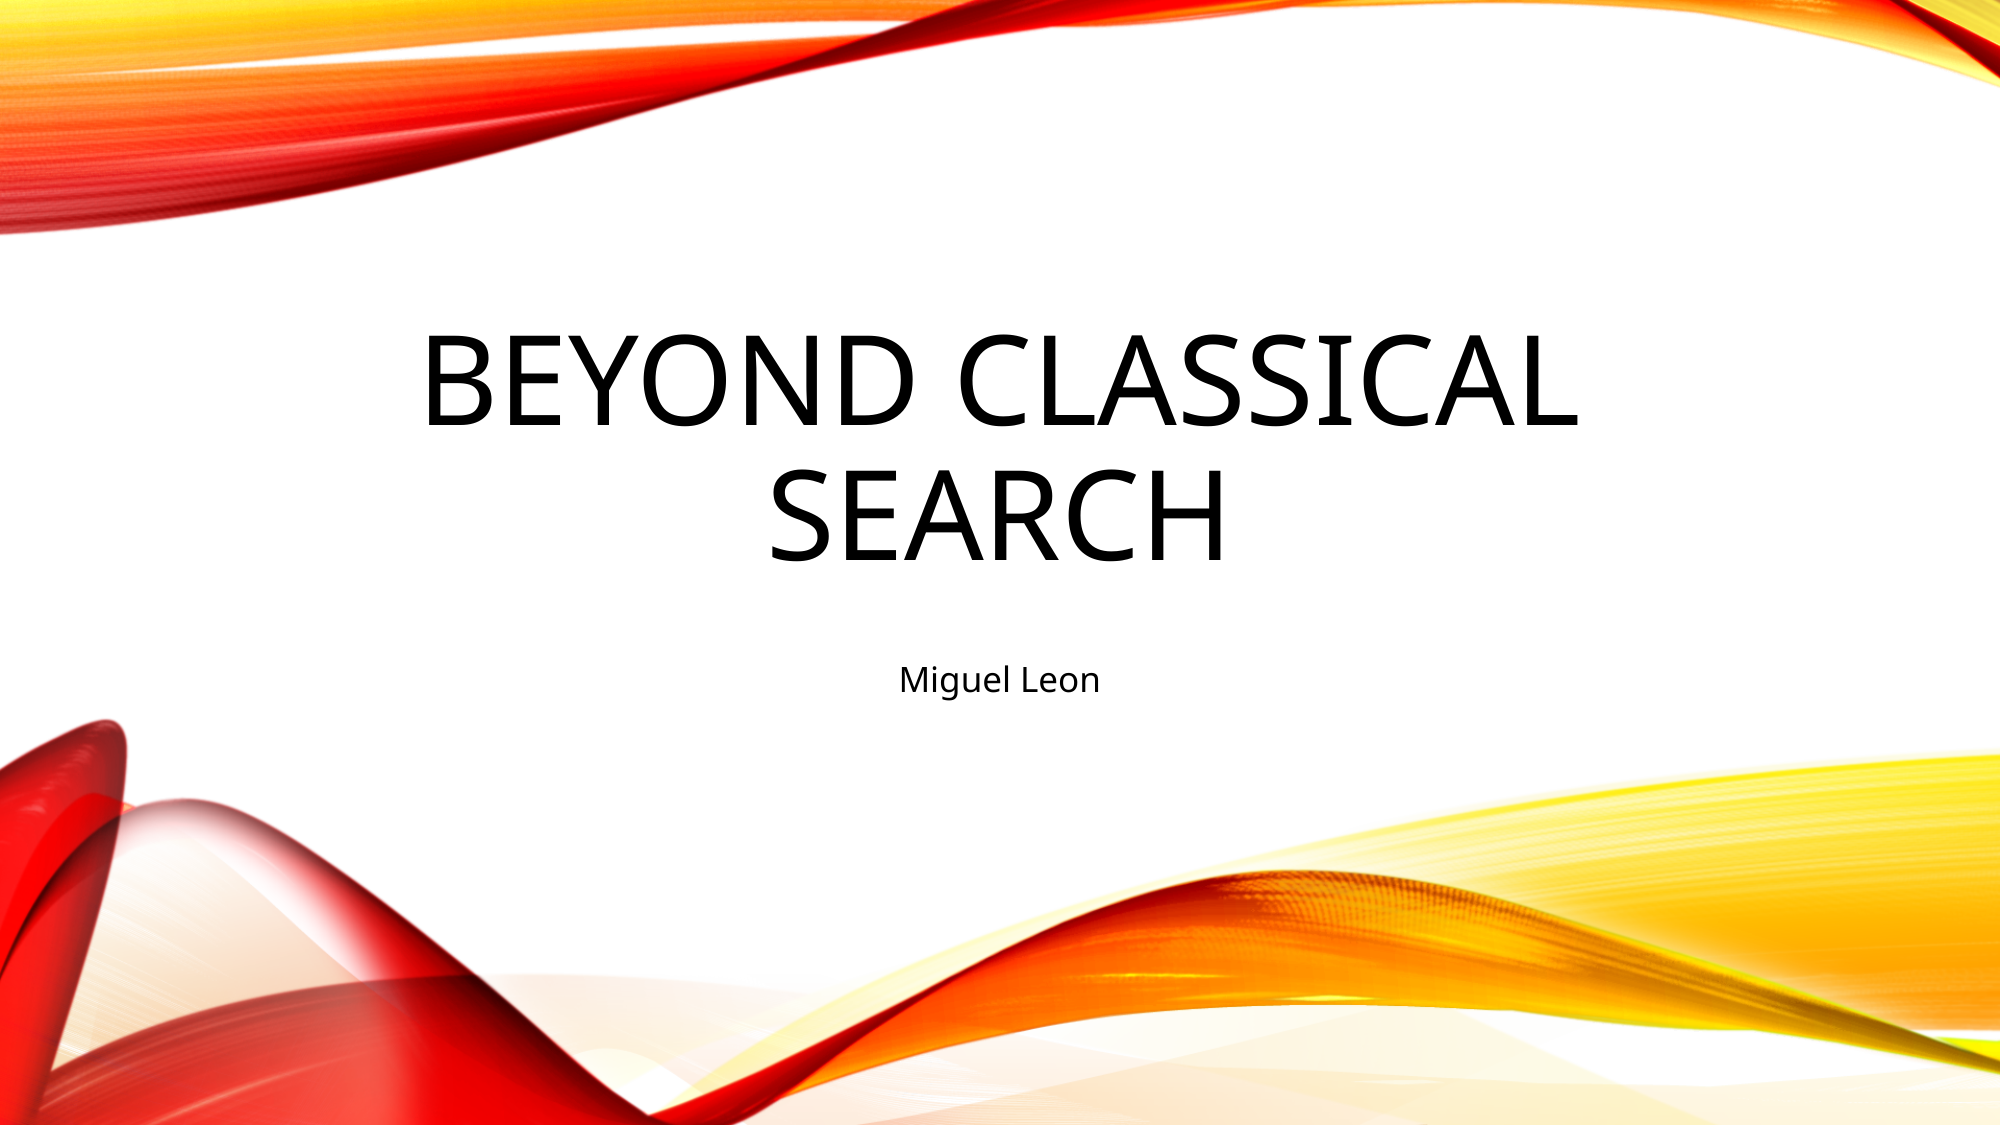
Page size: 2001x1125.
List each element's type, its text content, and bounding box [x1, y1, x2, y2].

picture [0, 717, 2000, 1125]
title Beyond classical search [225, 295, 1775, 595]
picture [0, 0, 2000, 237]
subtitle Miguel Leon [225, 595, 1775, 709]
